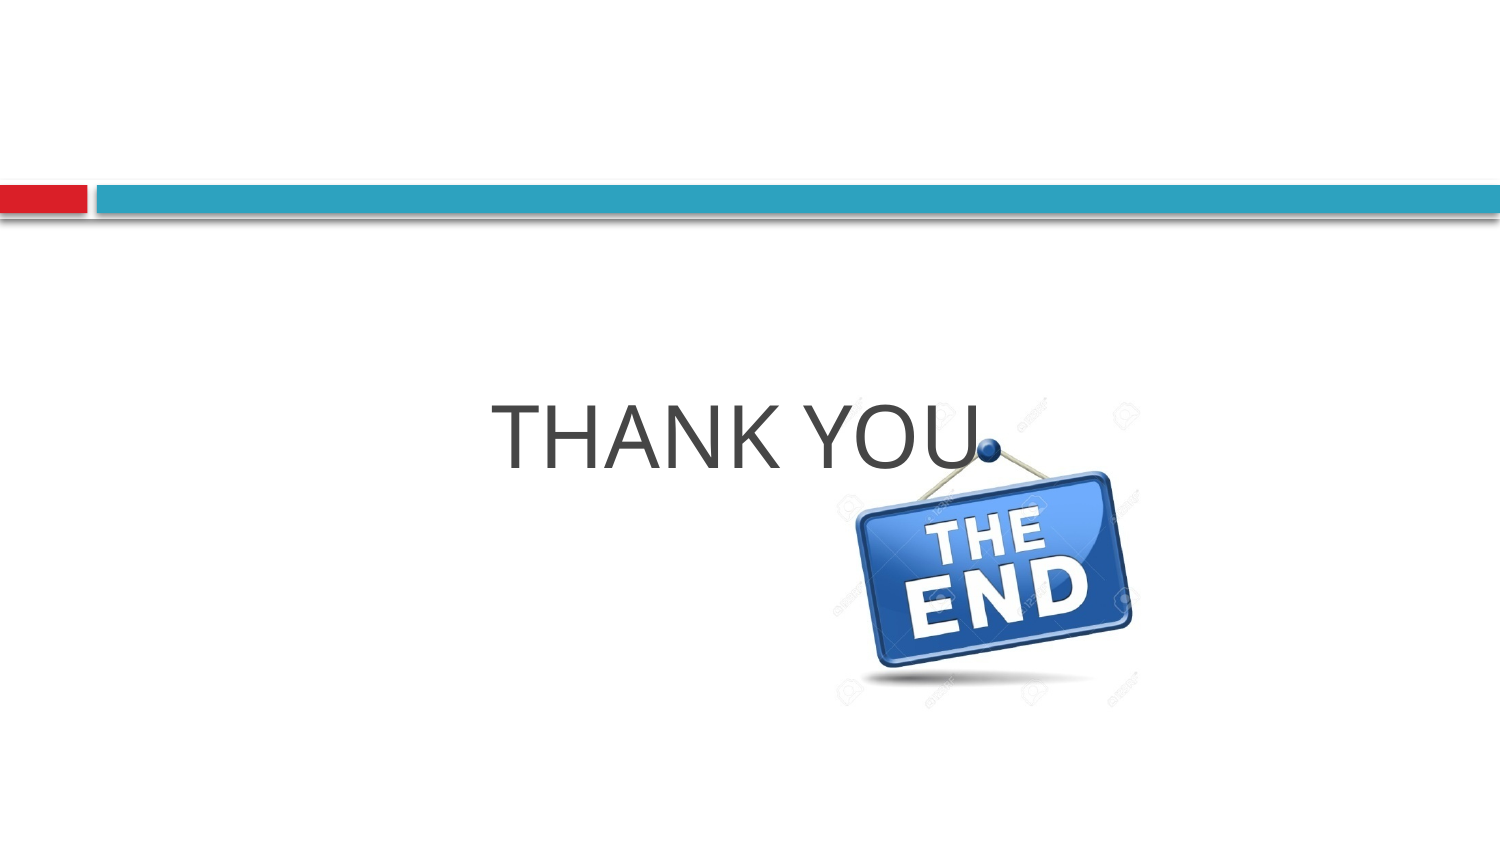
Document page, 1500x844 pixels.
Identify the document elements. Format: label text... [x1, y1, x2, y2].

title THANK YOU [80, 328, 1418, 494]
picture [823, 389, 1149, 716]
